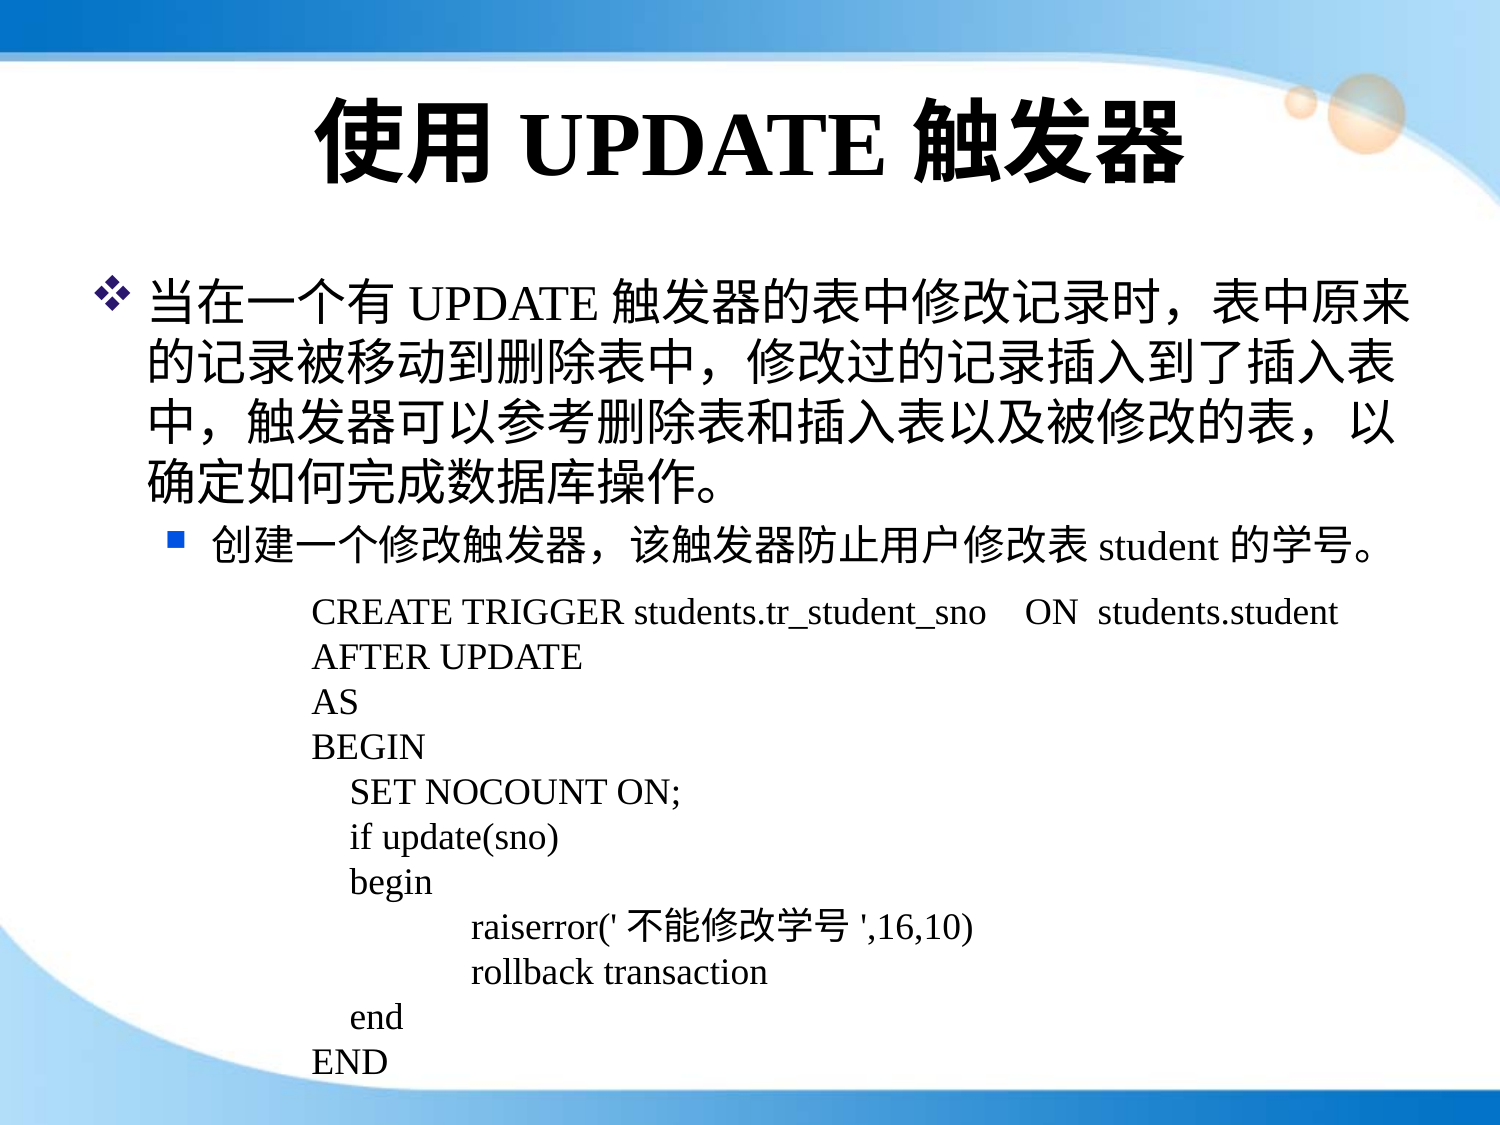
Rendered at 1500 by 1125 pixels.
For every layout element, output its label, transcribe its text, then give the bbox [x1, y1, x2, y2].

text_box CREATE TRIGGER students.tr_student_sno ON students.student AFTER UPDATE AS BEGIN SET NOCOUNT ON; if update(sno) begin raiserror('不能修改学号',16,10) rollback transaction end END [296, 579, 1446, 1090]
title 使用UPDATE触发器 [75, 45, 1425, 233]
list 当在一个有UPDATE触发器的表中修改记录时，表中原来的记录被移动到删除表中，修改过的记录插入到了插入表中，触发器可以参考删除表和插入表以及被修改的表，以确定如何完成数据库操作。 创建一个修改触发器，该触发器防止用户修改表student的学号。 [75, 262, 1457, 1005]
picture [0, 0, 1500, 1125]
